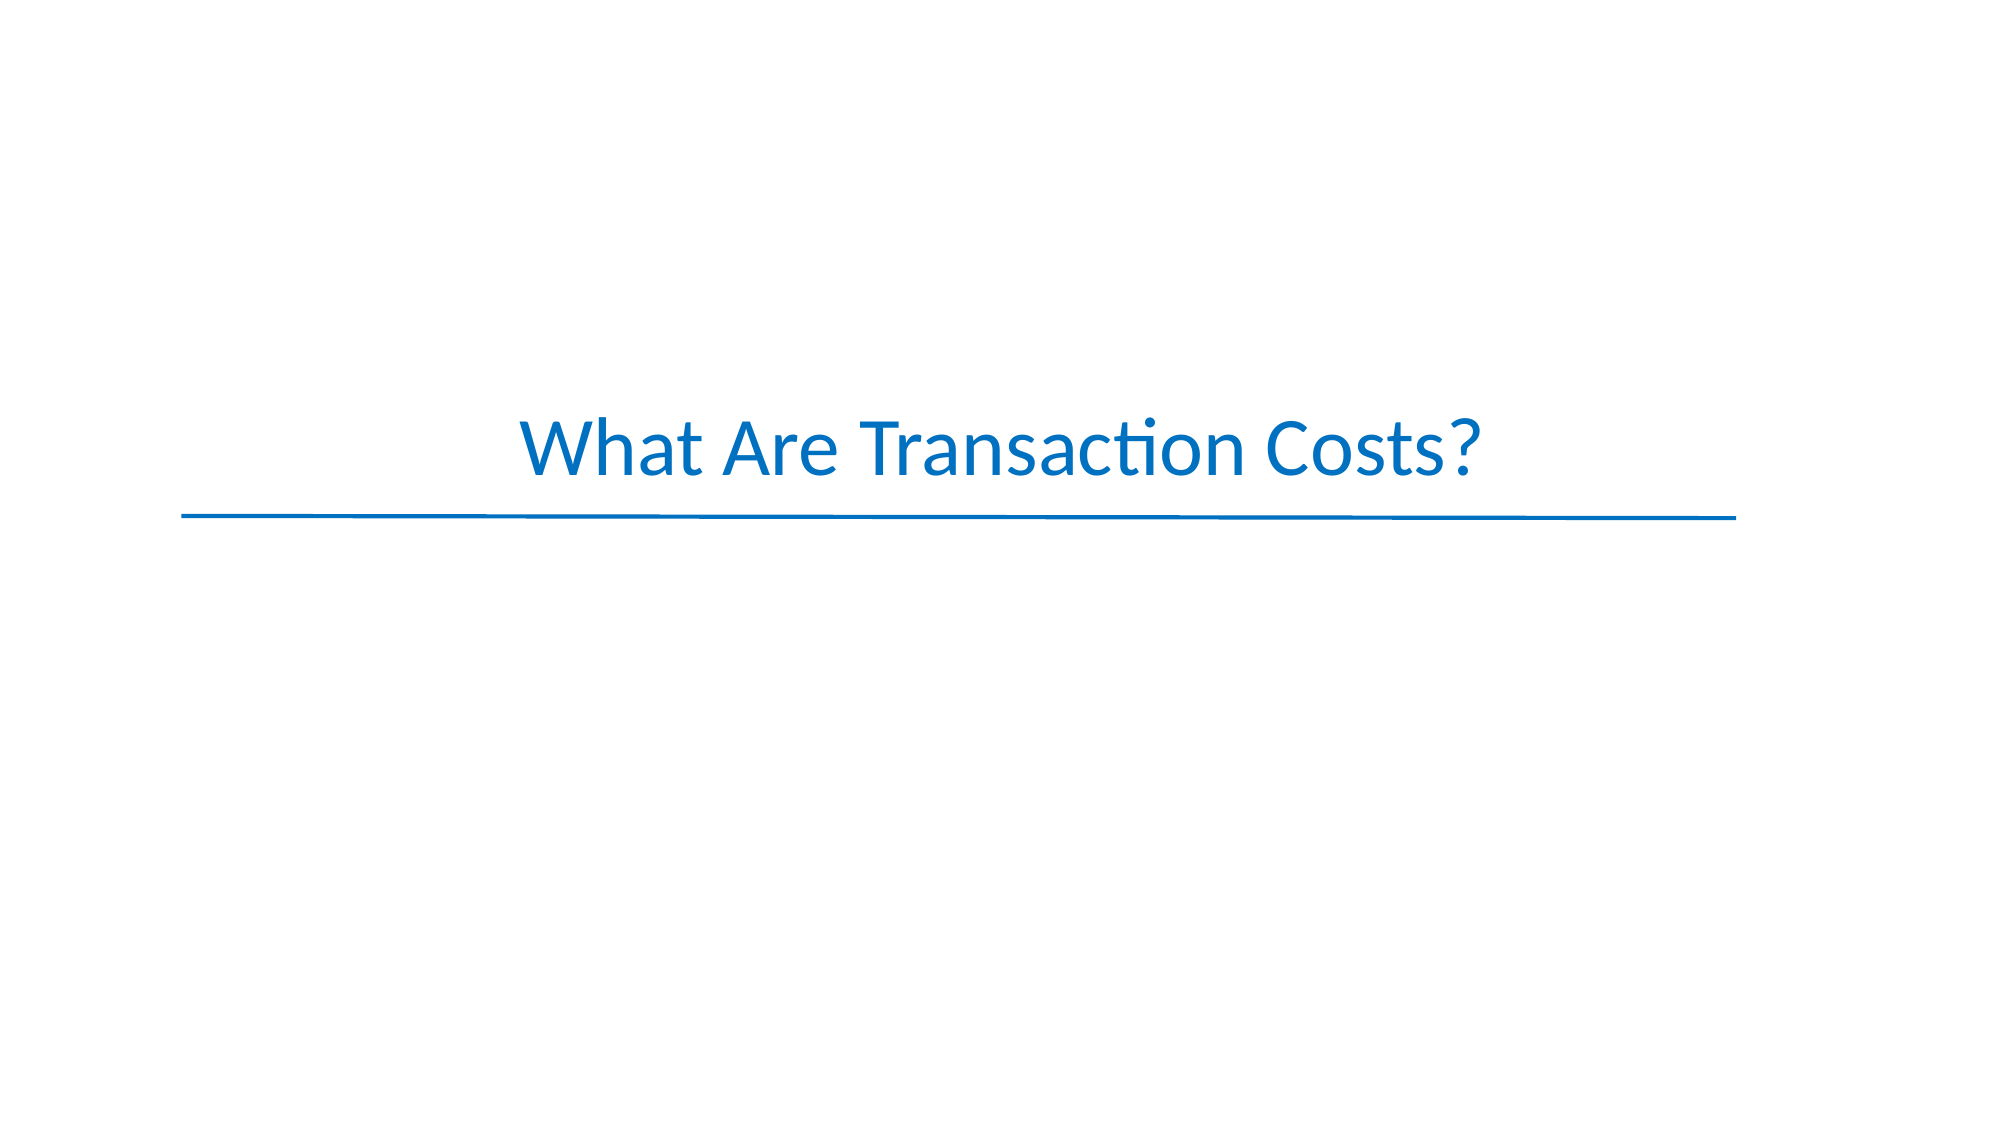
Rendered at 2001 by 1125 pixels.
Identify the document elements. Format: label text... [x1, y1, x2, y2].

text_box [181, 515, 1737, 519]
text_box What Are Transaction Costs? [396, 384, 1610, 496]
